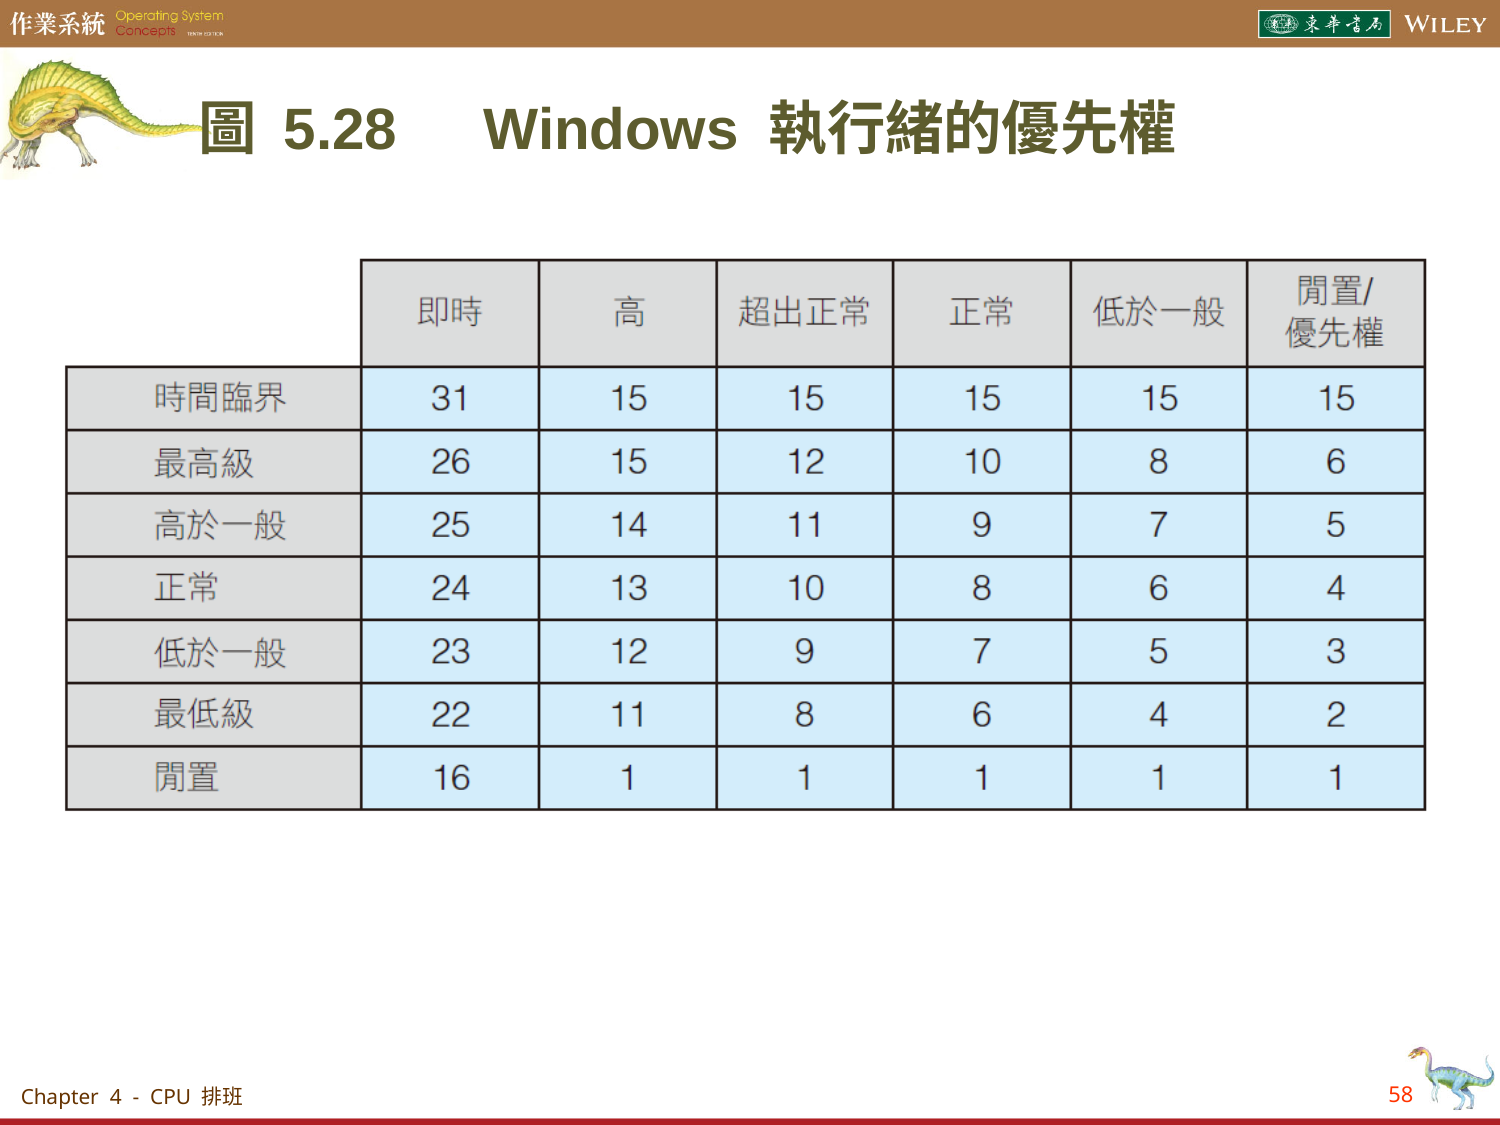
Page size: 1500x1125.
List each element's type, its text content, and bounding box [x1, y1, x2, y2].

title 圖 5.28 Windows 執行緒的優先權 [183, 66, 1439, 186]
picture [0, 0, 1500, 1125]
slide_number 58 [1340, 1076, 1429, 1118]
footer Chapter 4 - CPU 排班 [5, 1076, 850, 1118]
